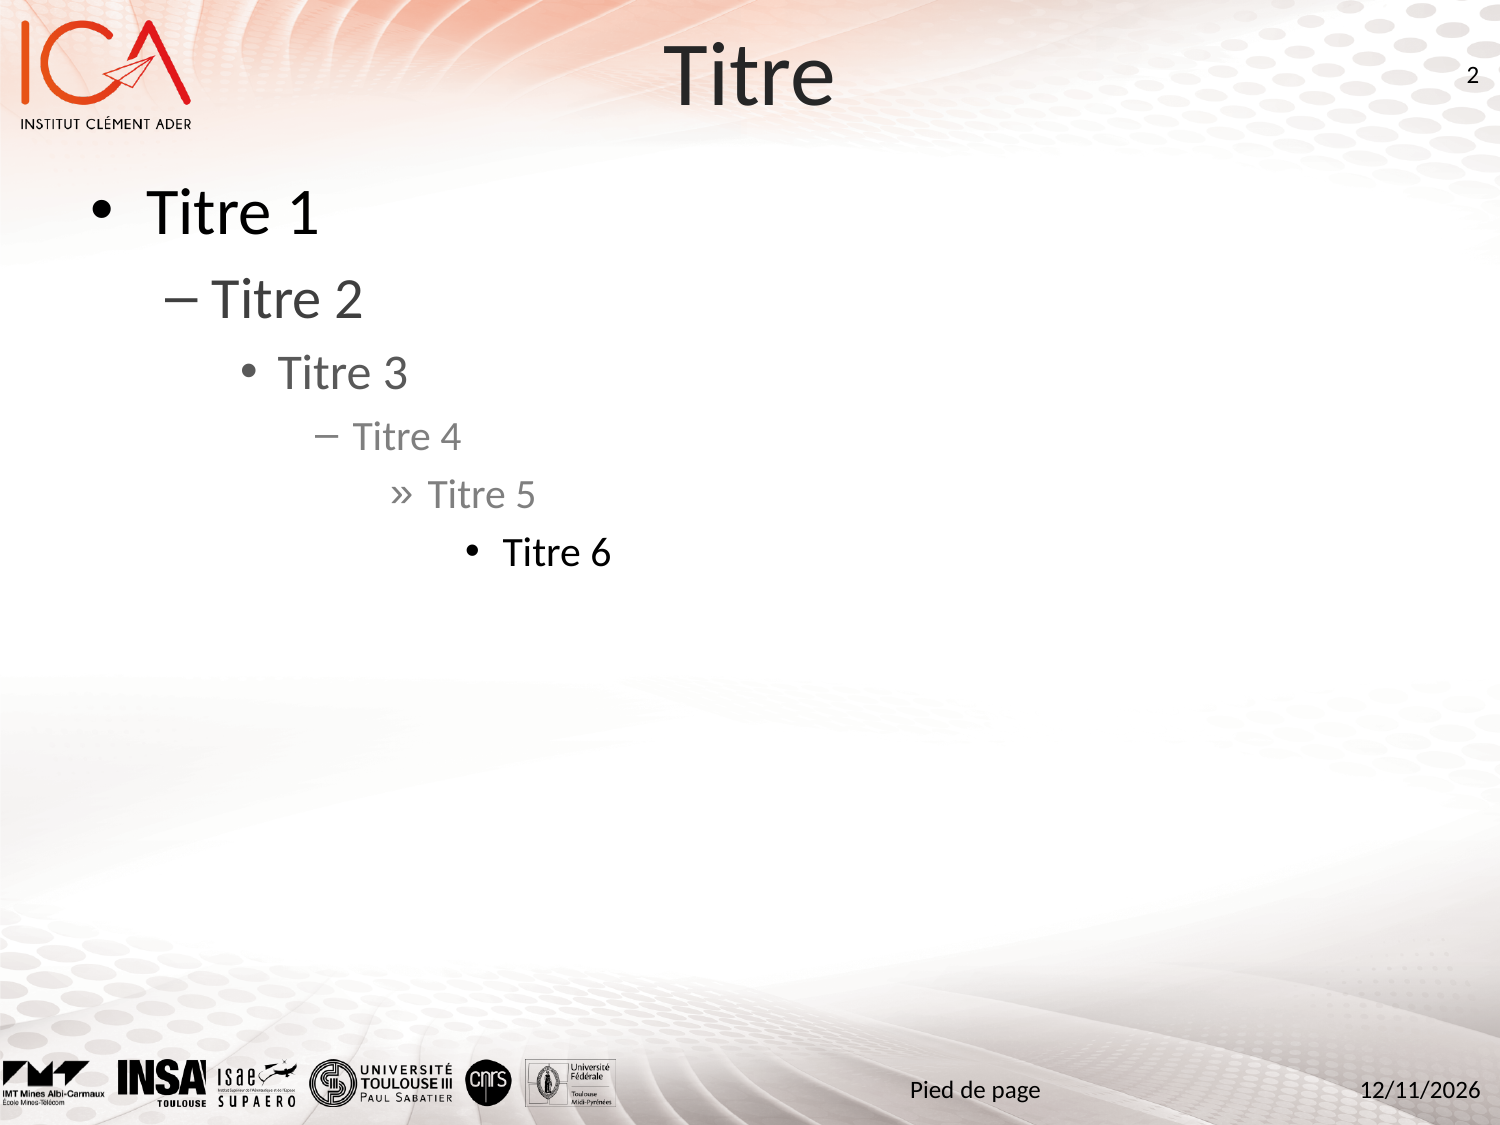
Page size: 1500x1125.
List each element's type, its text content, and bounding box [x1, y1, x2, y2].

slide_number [1344, 1058, 1500, 1119]
footer Pied de page [621, 1058, 1330, 1119]
title Titre [190, 0, 1310, 138]
list Titre 1 Titre 2 Titre 3 Titre 4 Titre 5 Titre 6 [75, 160, 1425, 1005]
picture [0, 0, 1500, 1125]
slide_number 2 [1411, 43, 1495, 104]
